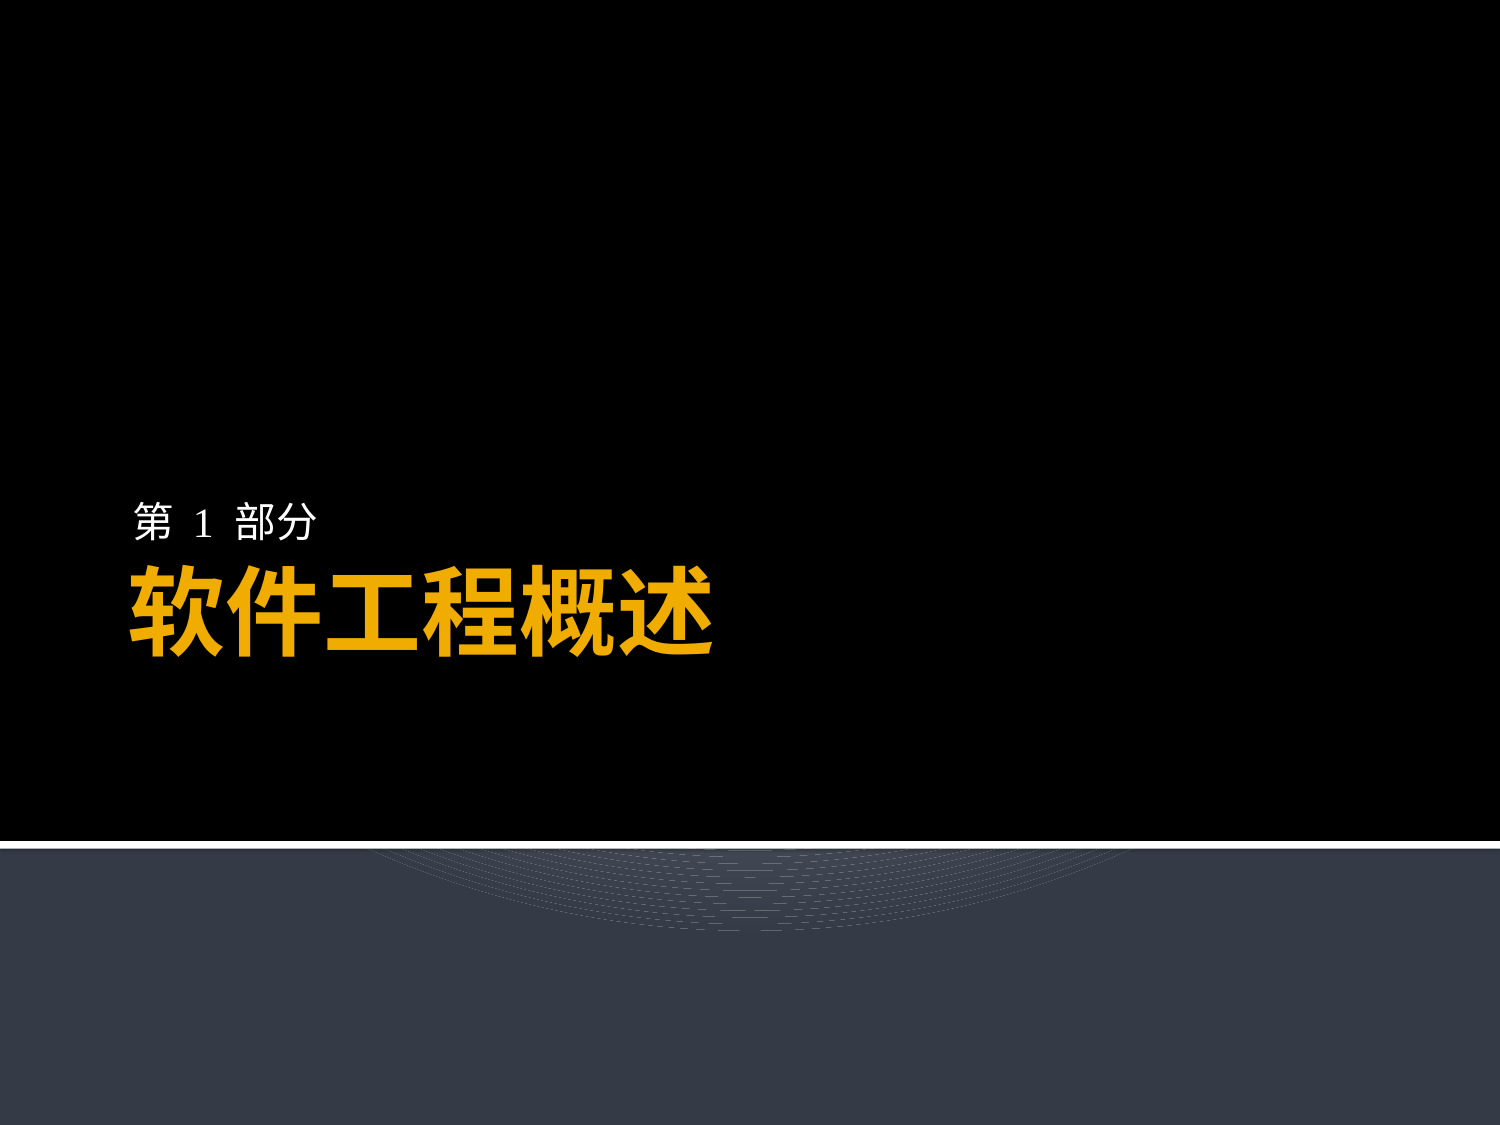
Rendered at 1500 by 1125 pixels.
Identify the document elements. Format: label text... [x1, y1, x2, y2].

title 软件工程概述 [112, 550, 1438, 825]
subtitle 第 1 部分 [112, 299, 1438, 546]
